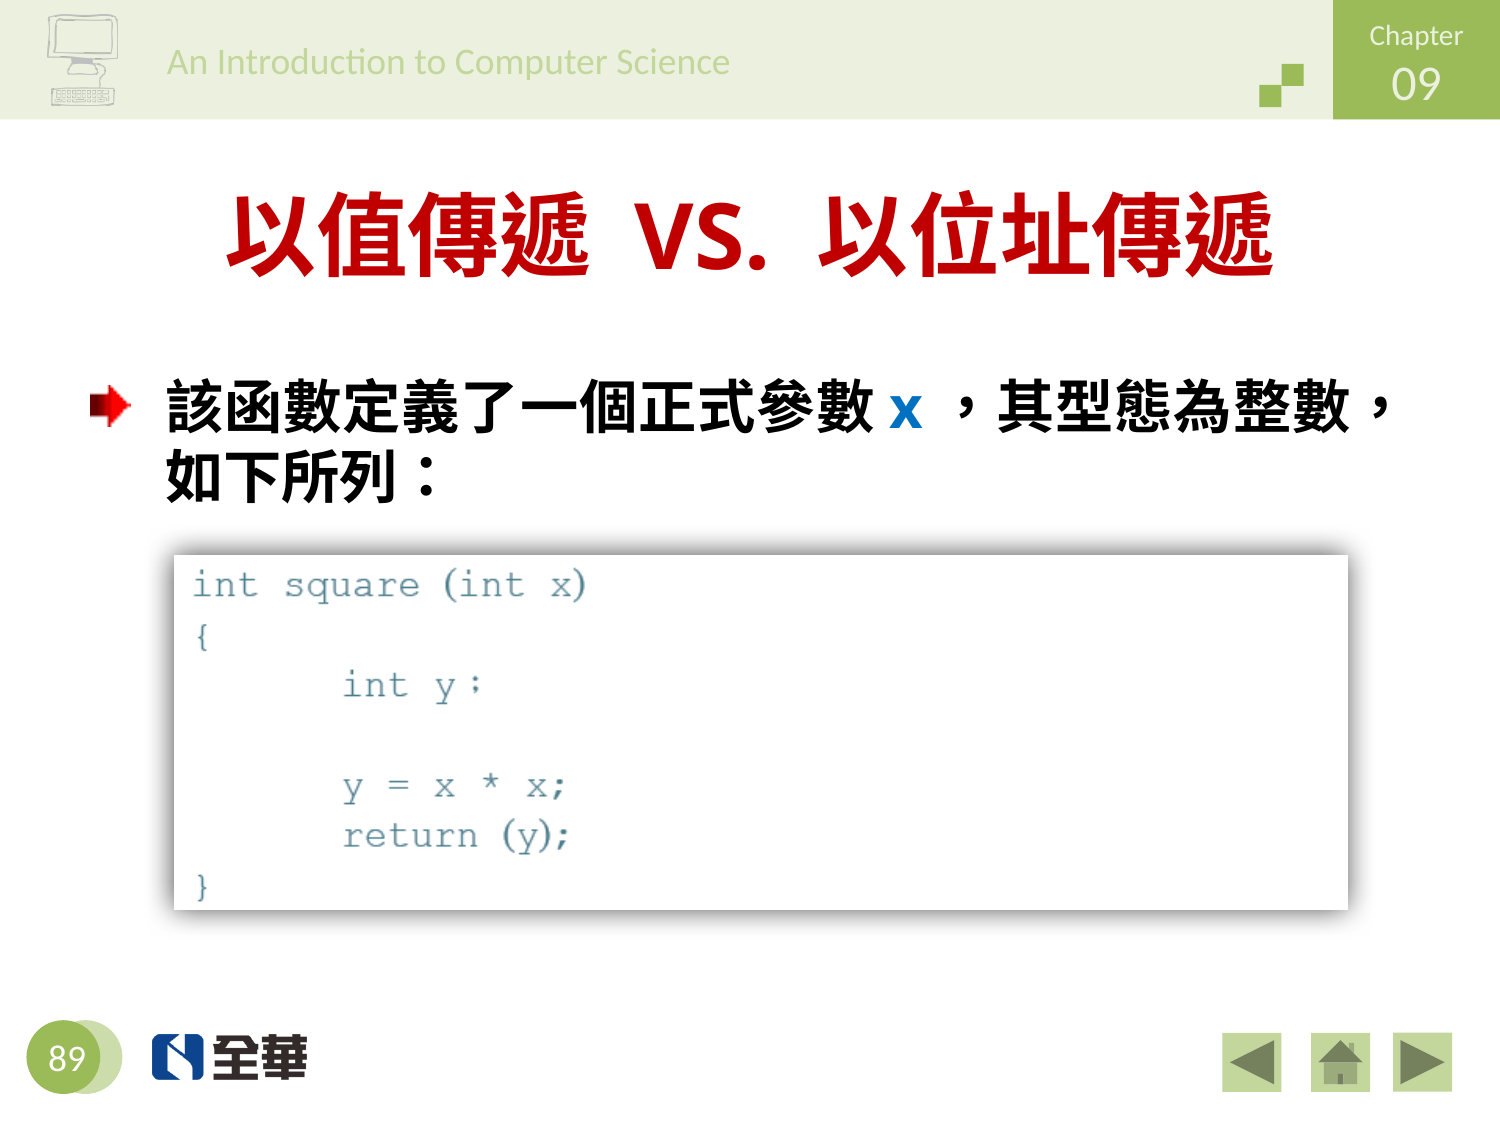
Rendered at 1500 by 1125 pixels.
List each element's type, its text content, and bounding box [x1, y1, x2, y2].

picture [47, 14, 118, 106]
picture [152, 1034, 307, 1080]
picture [173, 554, 1349, 910]
title 以值傳遞 VS. 以位址傳遞 [75, 138, 1425, 327]
picture [90, 385, 131, 427]
list 該函數定義了一個正式參數x，其型態為整數，如下所列： [75, 363, 1425, 1005]
